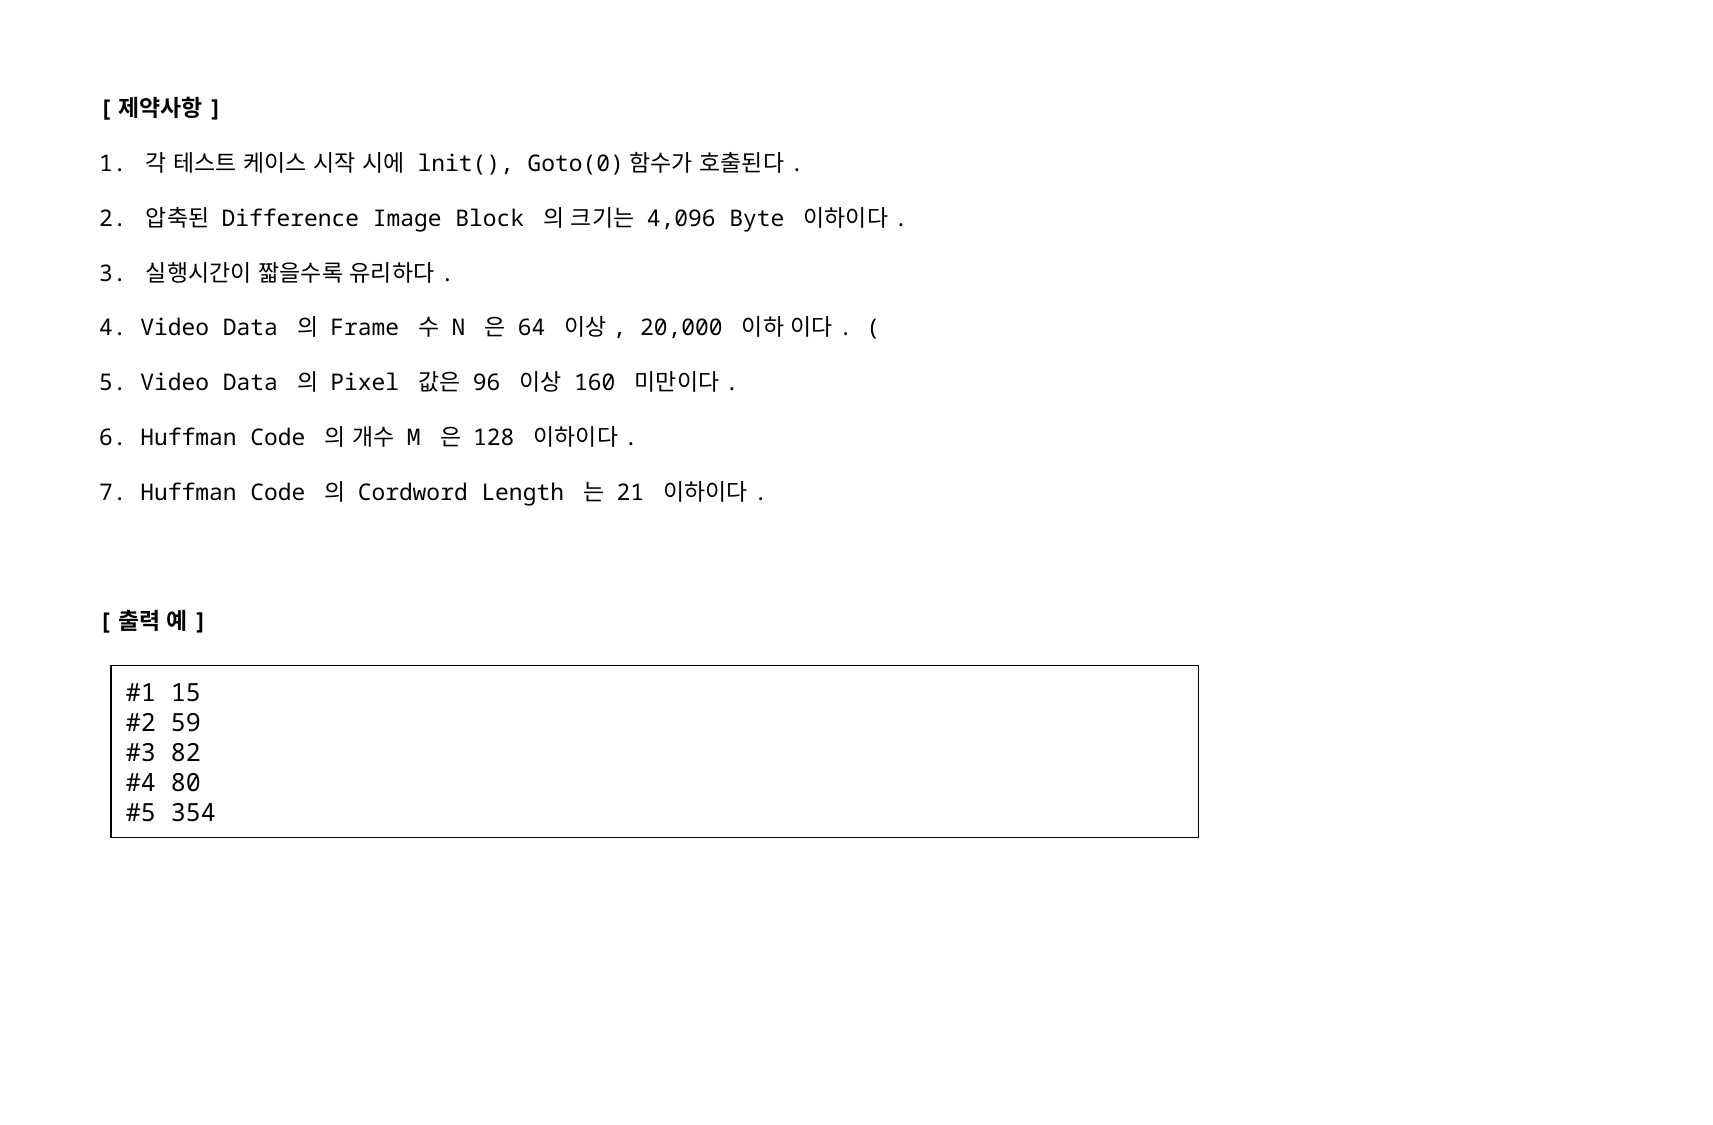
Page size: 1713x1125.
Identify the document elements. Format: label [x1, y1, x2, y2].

text_box [109, 664, 1201, 840]
text_box [84, 585, 223, 642]
